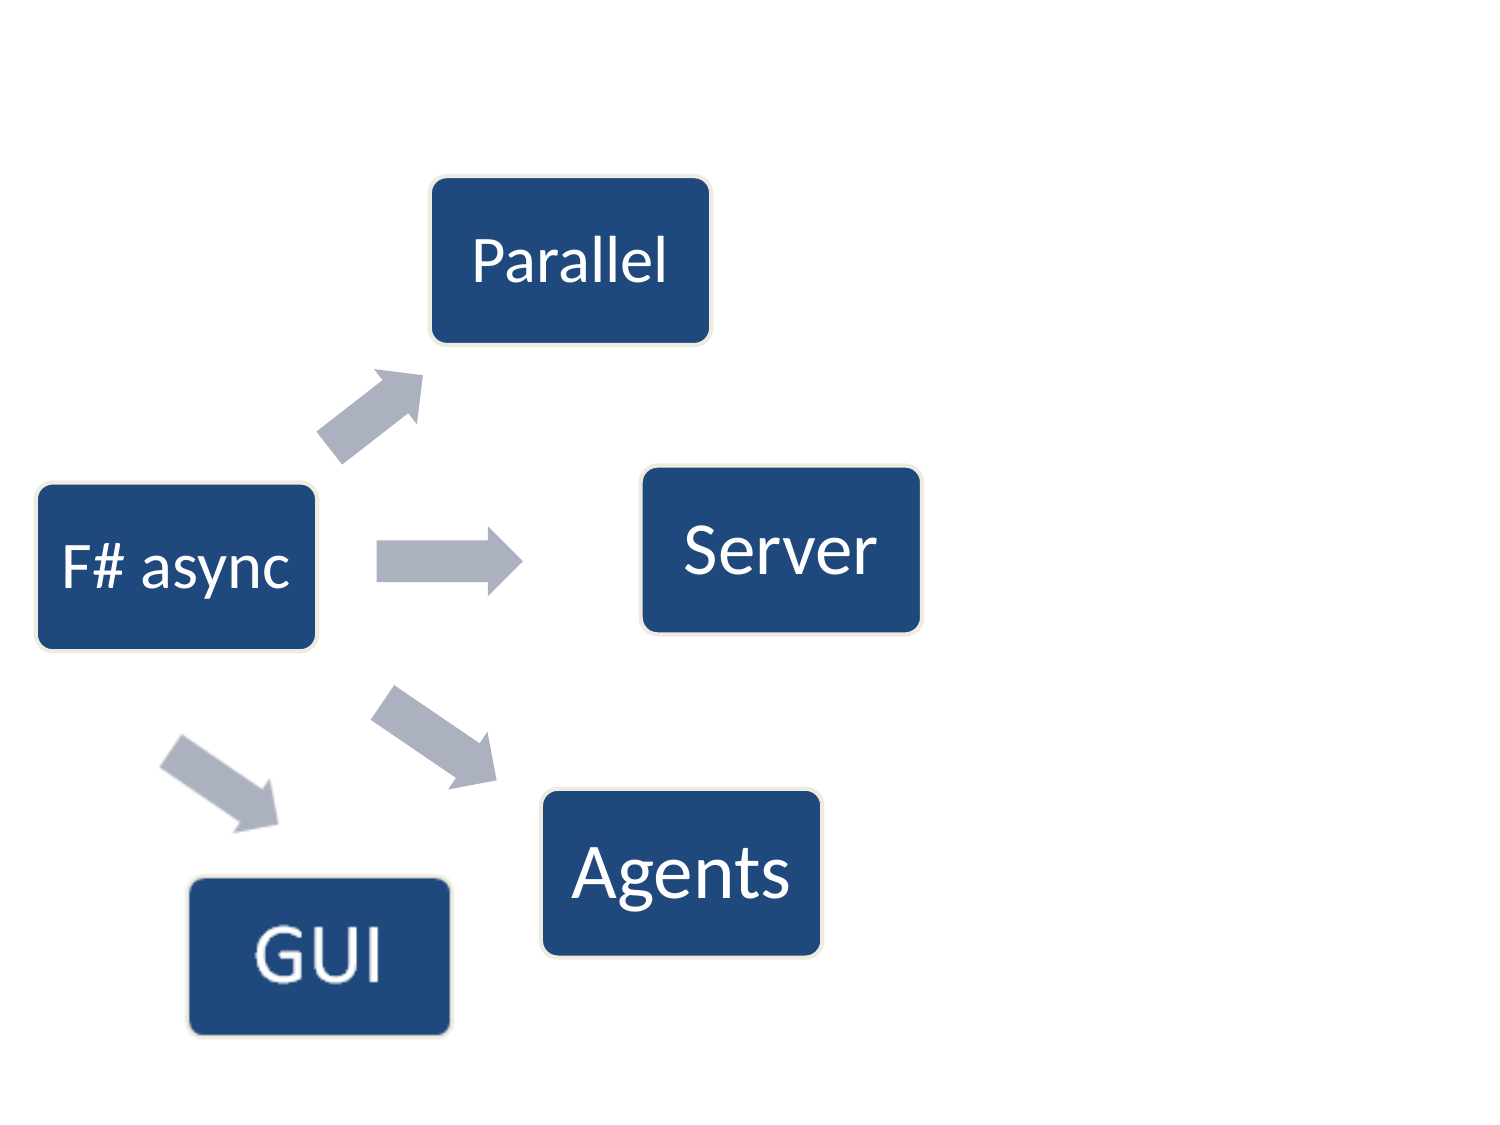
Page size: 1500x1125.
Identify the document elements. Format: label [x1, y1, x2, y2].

list [34, 128, 1500, 1006]
picture [172, 863, 464, 1094]
picture [131, 722, 307, 858]
